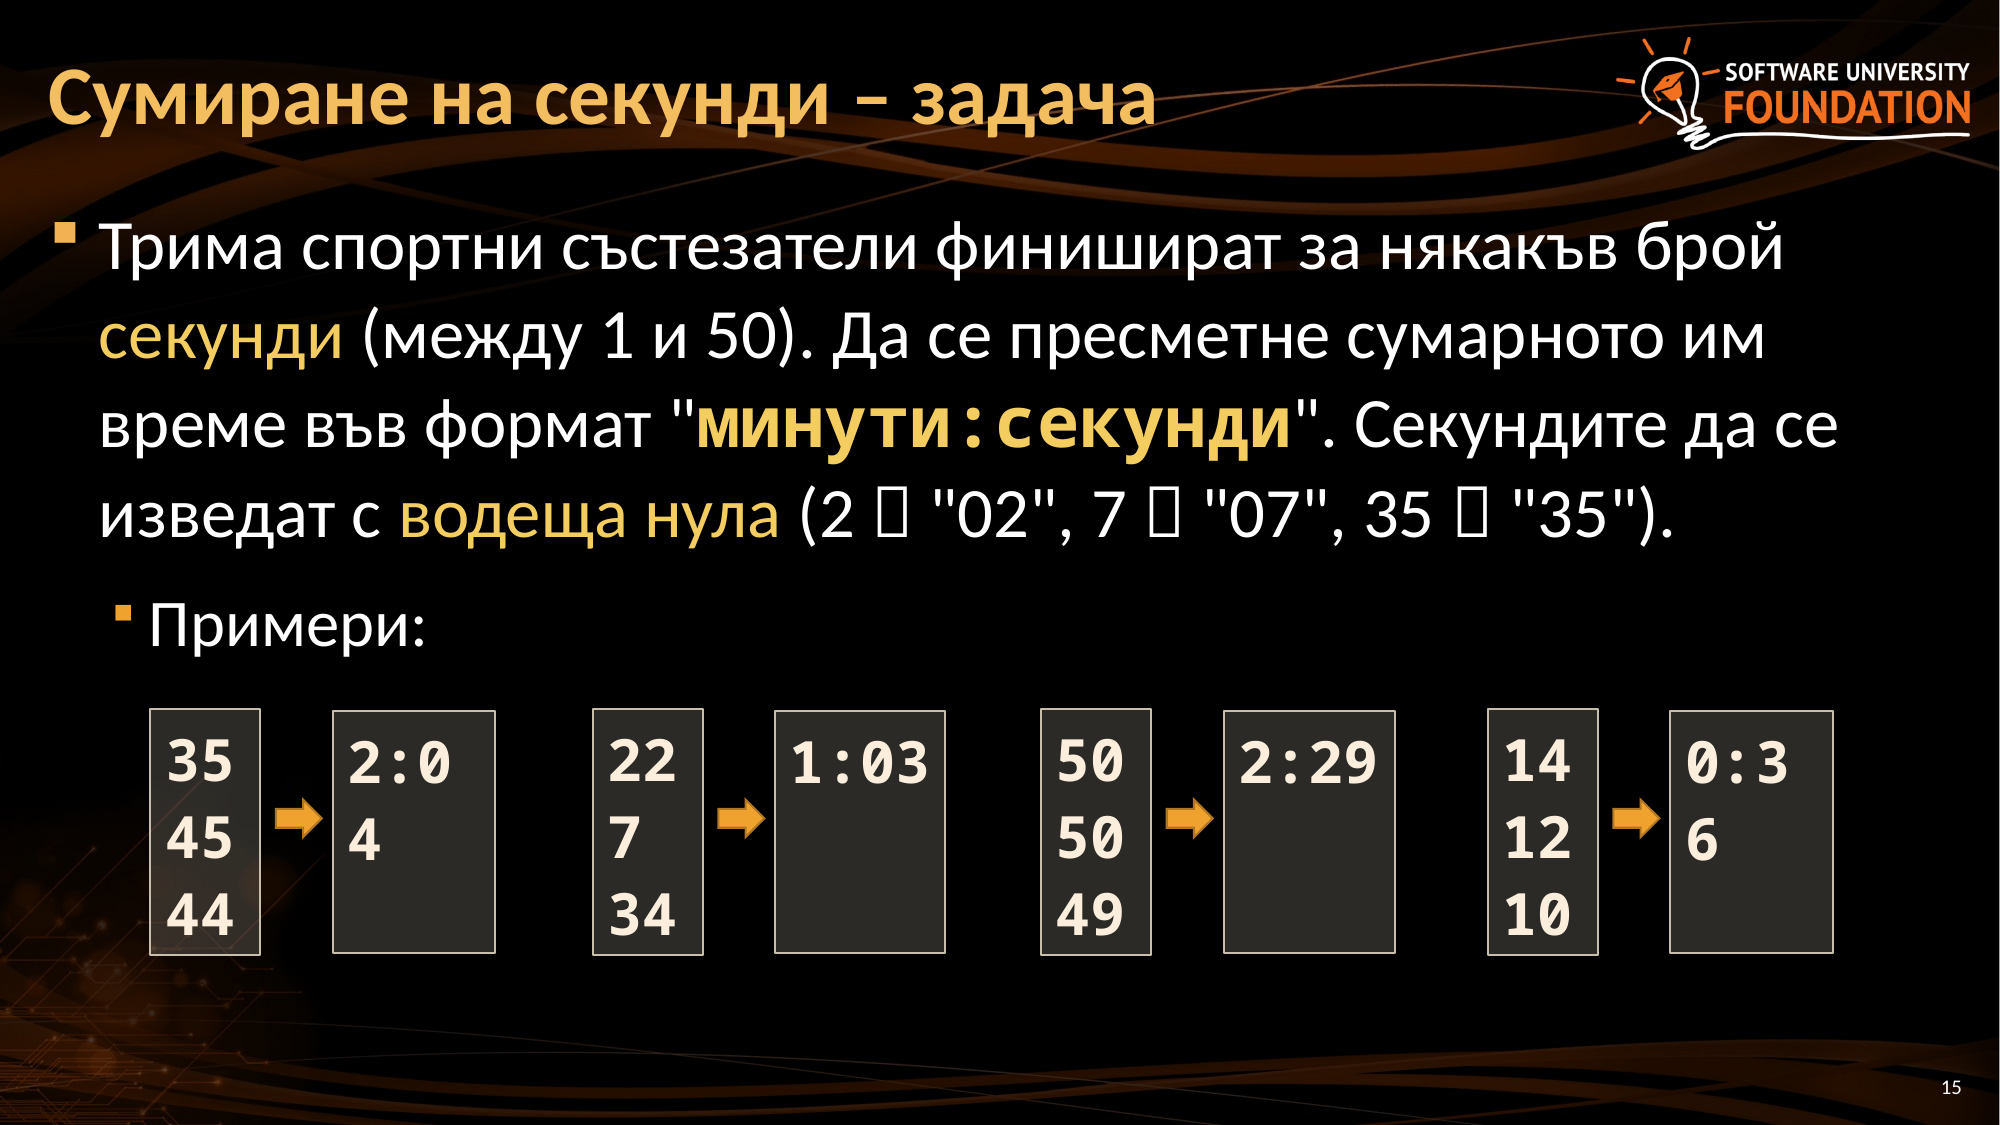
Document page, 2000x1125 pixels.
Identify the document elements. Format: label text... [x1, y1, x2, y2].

text_box [1612, 797, 1661, 840]
list Трима спортни състезатели финишират за някакъв брой секунди (между 1 и 50). Да се пресметне сумарното им време във формат "минути:секунди". Секундите да се изведат с водеща нула (2  "02", 7  "07", 35  "35"). Примери: [31, 188, 1968, 1103]
picture [0, 0, 2000, 1125]
text_box 22 7 34 [592, 709, 703, 955]
text_box [717, 797, 766, 840]
text_box 35 45 44 [150, 709, 261, 955]
text_box [274, 797, 324, 840]
text_box 2:04 [332, 710, 496, 954]
text_box 14 12 10 [1487, 709, 1598, 955]
title Сумиране на секунди – задача [30, 6, 1602, 189]
text_box 2:29 [1223, 710, 1396, 954]
text_box [1165, 797, 1215, 840]
text_box 1:03 [775, 710, 946, 954]
text_box 0:36 [1670, 710, 1833, 954]
text_box 50 50 49 [1041, 709, 1152, 955]
